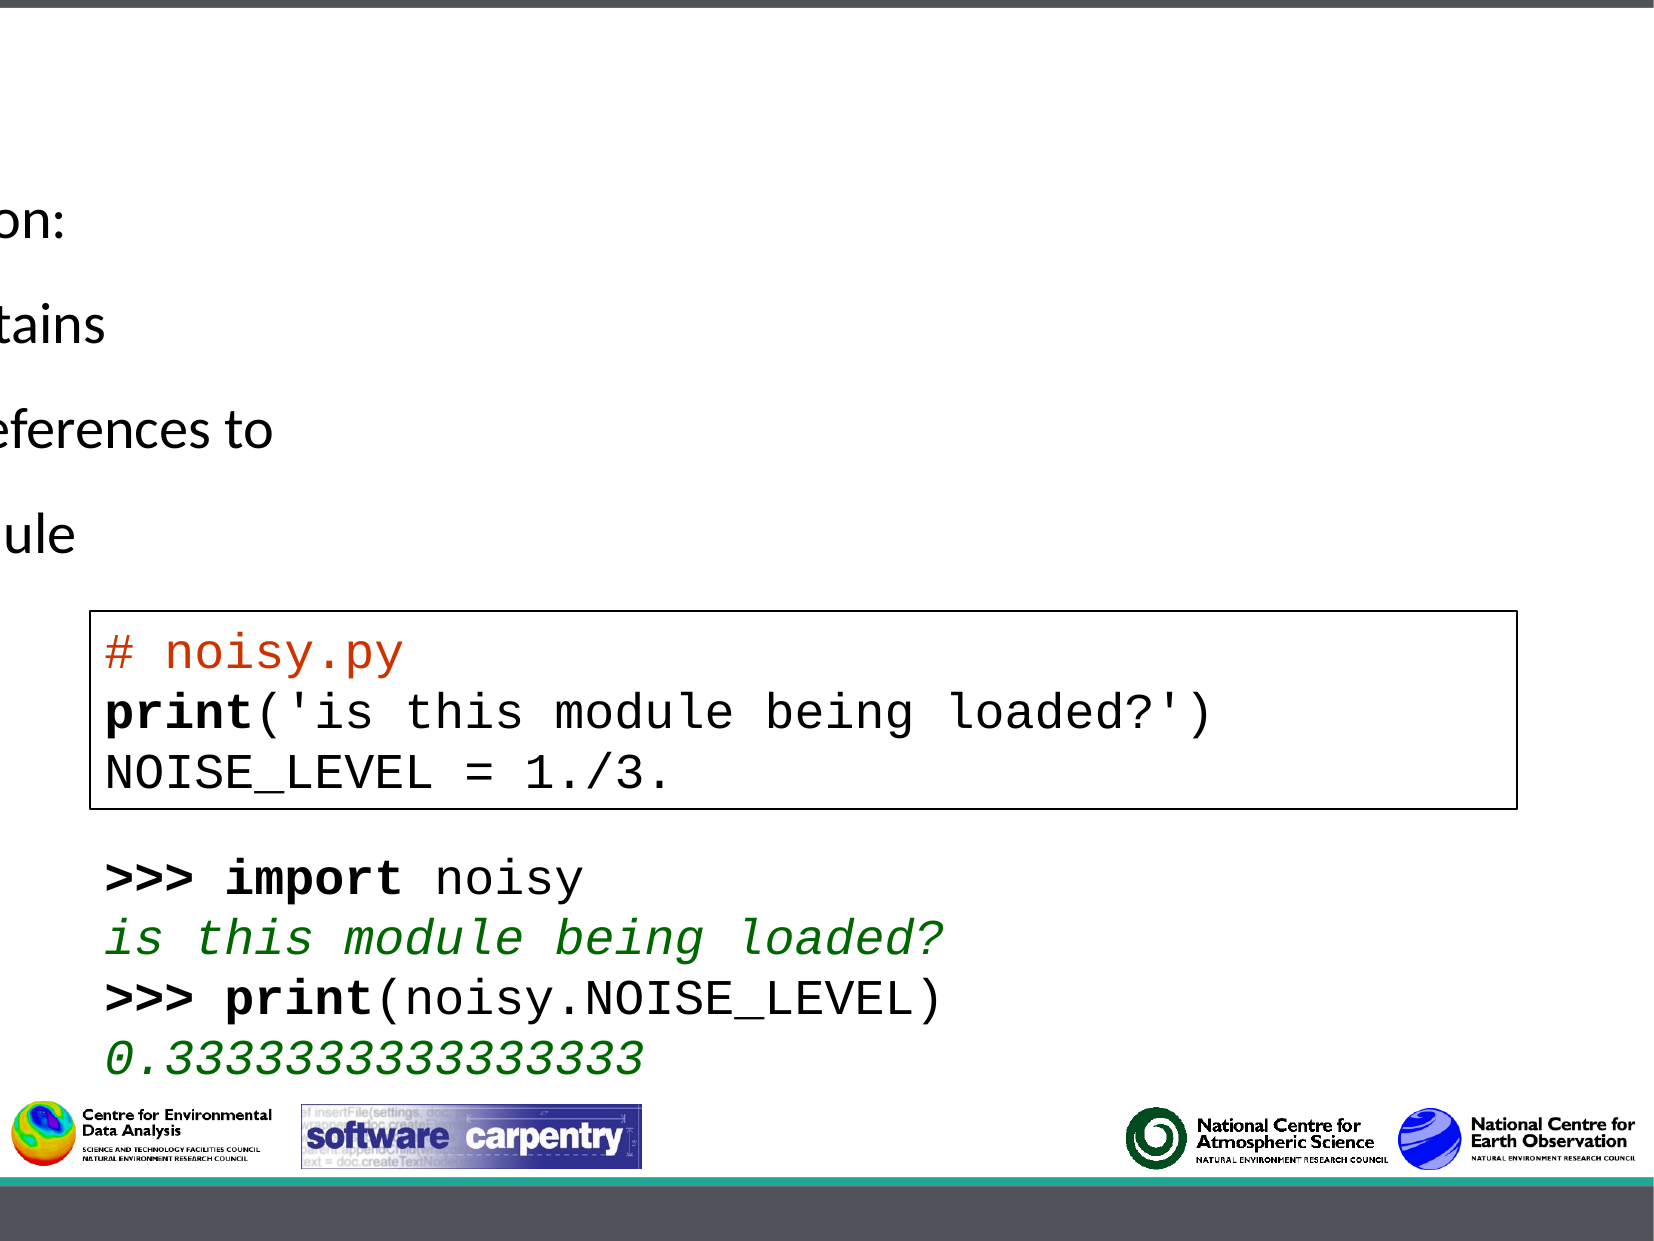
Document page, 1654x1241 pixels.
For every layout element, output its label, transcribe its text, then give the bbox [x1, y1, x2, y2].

text_box >>> import noisy is this module being loaded? >>> print(noisy.NOISE_LEVEL) 0.3333333333333333 [89, 837, 1517, 1102]
picture [0, 573, 1654, 1241]
picture [0, 0, 1654, 137]
text_box When a module is imported, Python: Executes the statements it contains Creates an object that stores references to the top-level items in that module [0, 137, 1654, 573]
text_box # noisy.py print('is this module being loaded?') NOISE_LEVEL = 1./3. [89, 610, 1517, 809]
